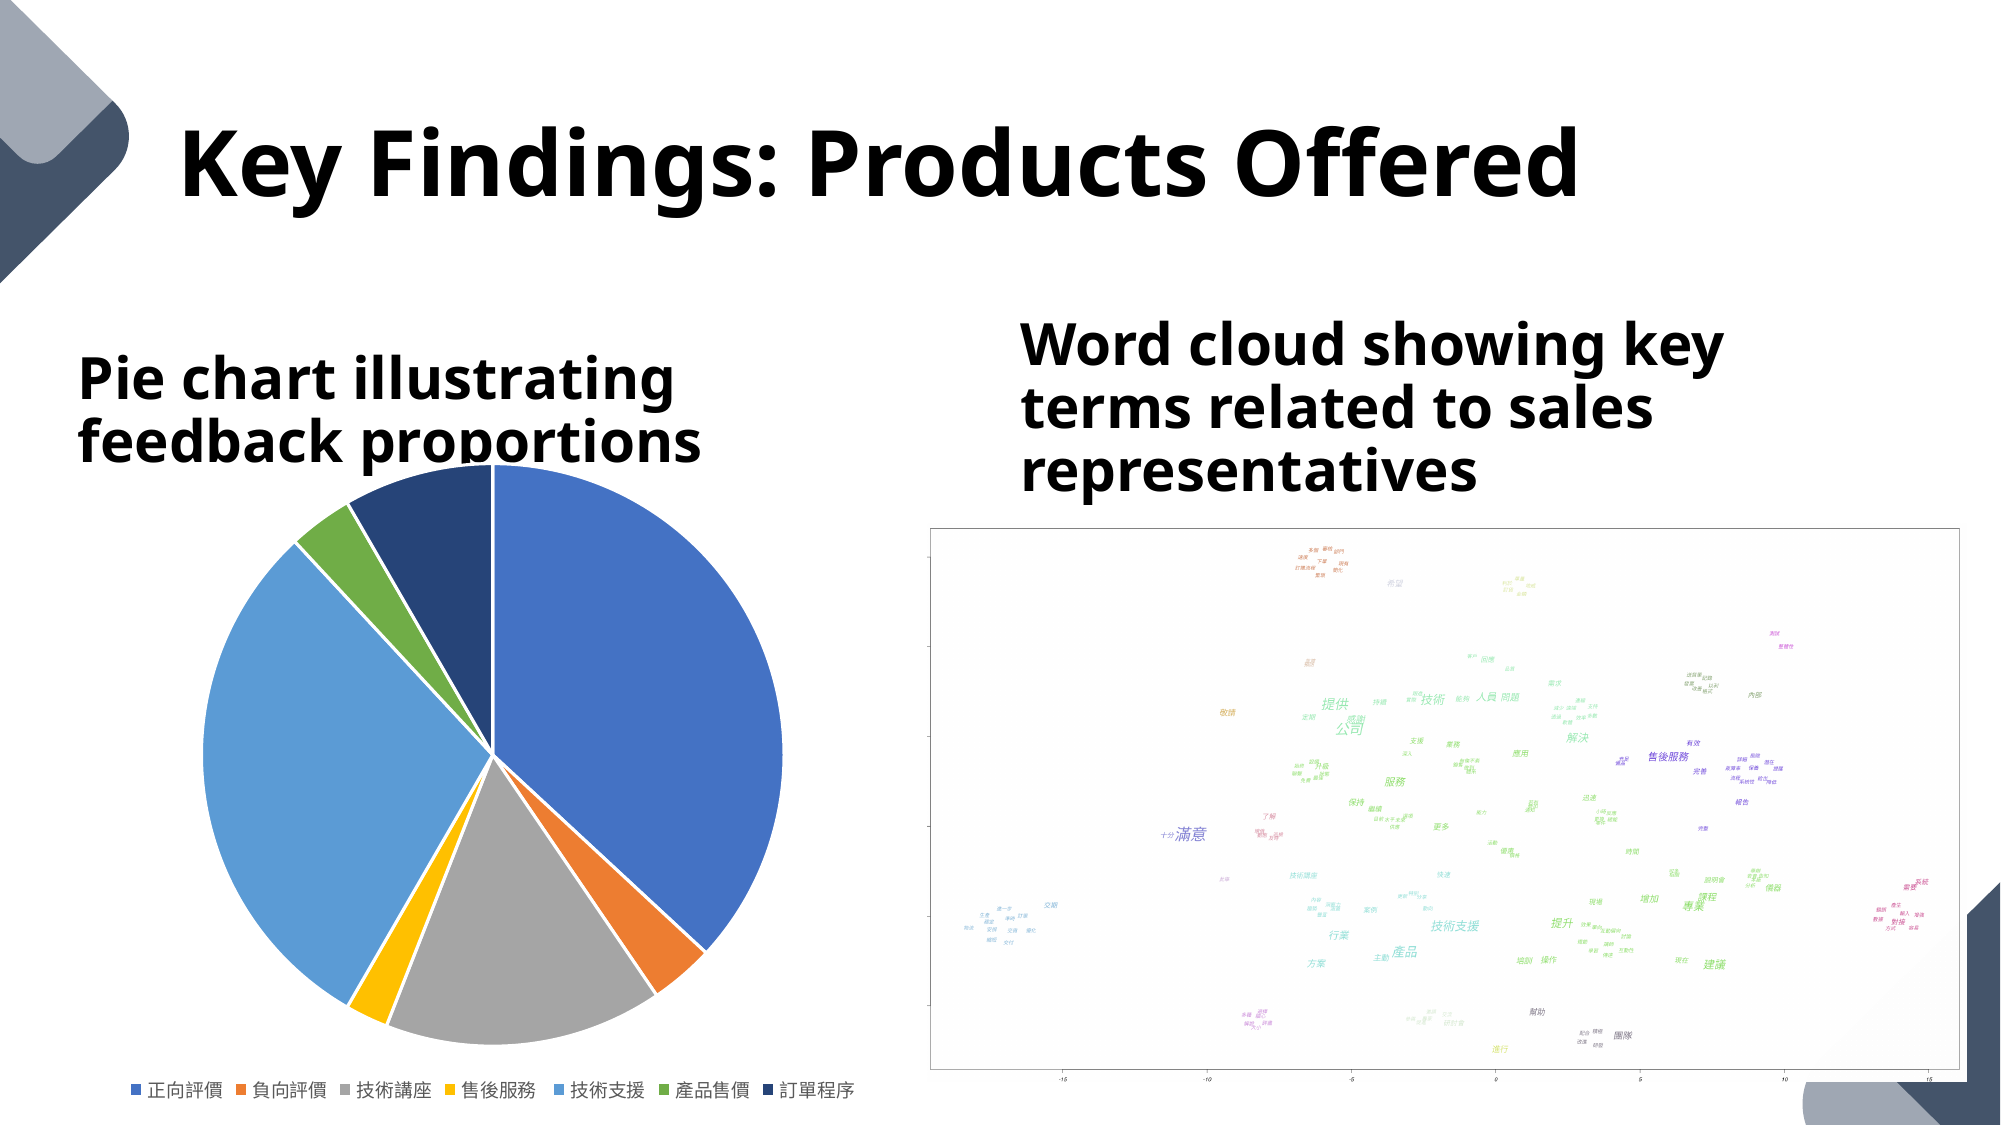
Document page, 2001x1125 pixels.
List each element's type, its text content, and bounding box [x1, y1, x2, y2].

title Word cloud showing key terms related to sales representatives [999, 434, 1771, 523]
title Pie chart illustrating feedback proportions [57, 405, 928, 450]
title Key Findings: Products Offered [157, 97, 1843, 223]
picture [927, 523, 1967, 1082]
chart [0, 450, 1198, 1109]
